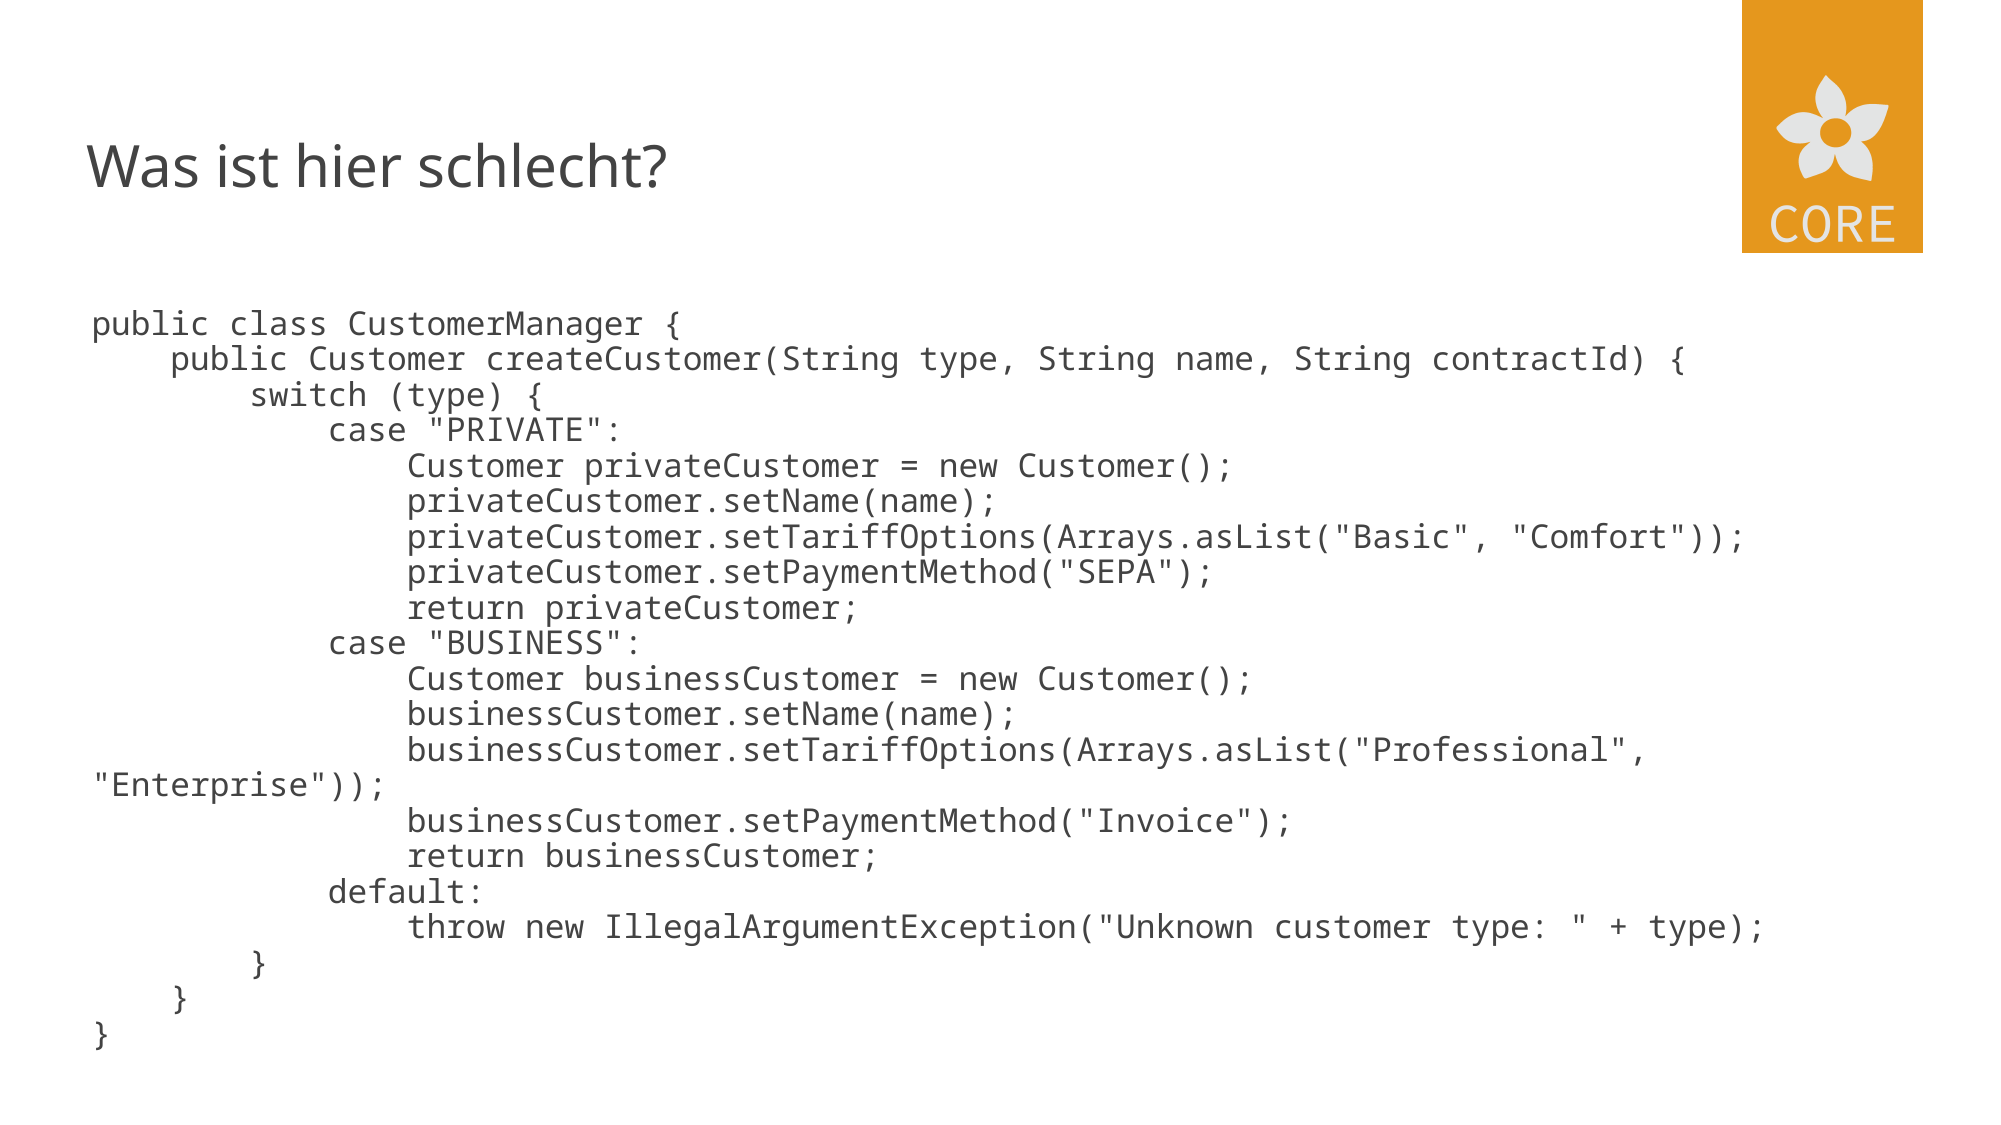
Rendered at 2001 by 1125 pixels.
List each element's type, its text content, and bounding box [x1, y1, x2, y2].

picture [1742, 0, 1923, 253]
list public class CustomerManager { public Customer createCustomer(String type, String name, String contractId) { switch (type) { case "PRIVATE": Customer privateCustomer = new Customer(); privateCustomer.setName(name); privateCustomer.setTariffOptions(Arrays.asList("Basic", "Comfort")); privateCustomer.setPaymentMethod("SEPA"); return privateCustomer; case "BUSINESS": Customer businessCustomer = new Customer(); businessCustomer.setName(name); businessCustomer.setTariffOptions(Arrays.asList("Professional", "Enterprise")); businessCustomer.setPaymentMethod("Invoice"); return businessCustomer; default: throw new IllegalArgumentException("Unknown customer type: " + type); } } } [76, 299, 1919, 1066]
title Was ist hier schlecht? [71, 59, 1732, 278]
